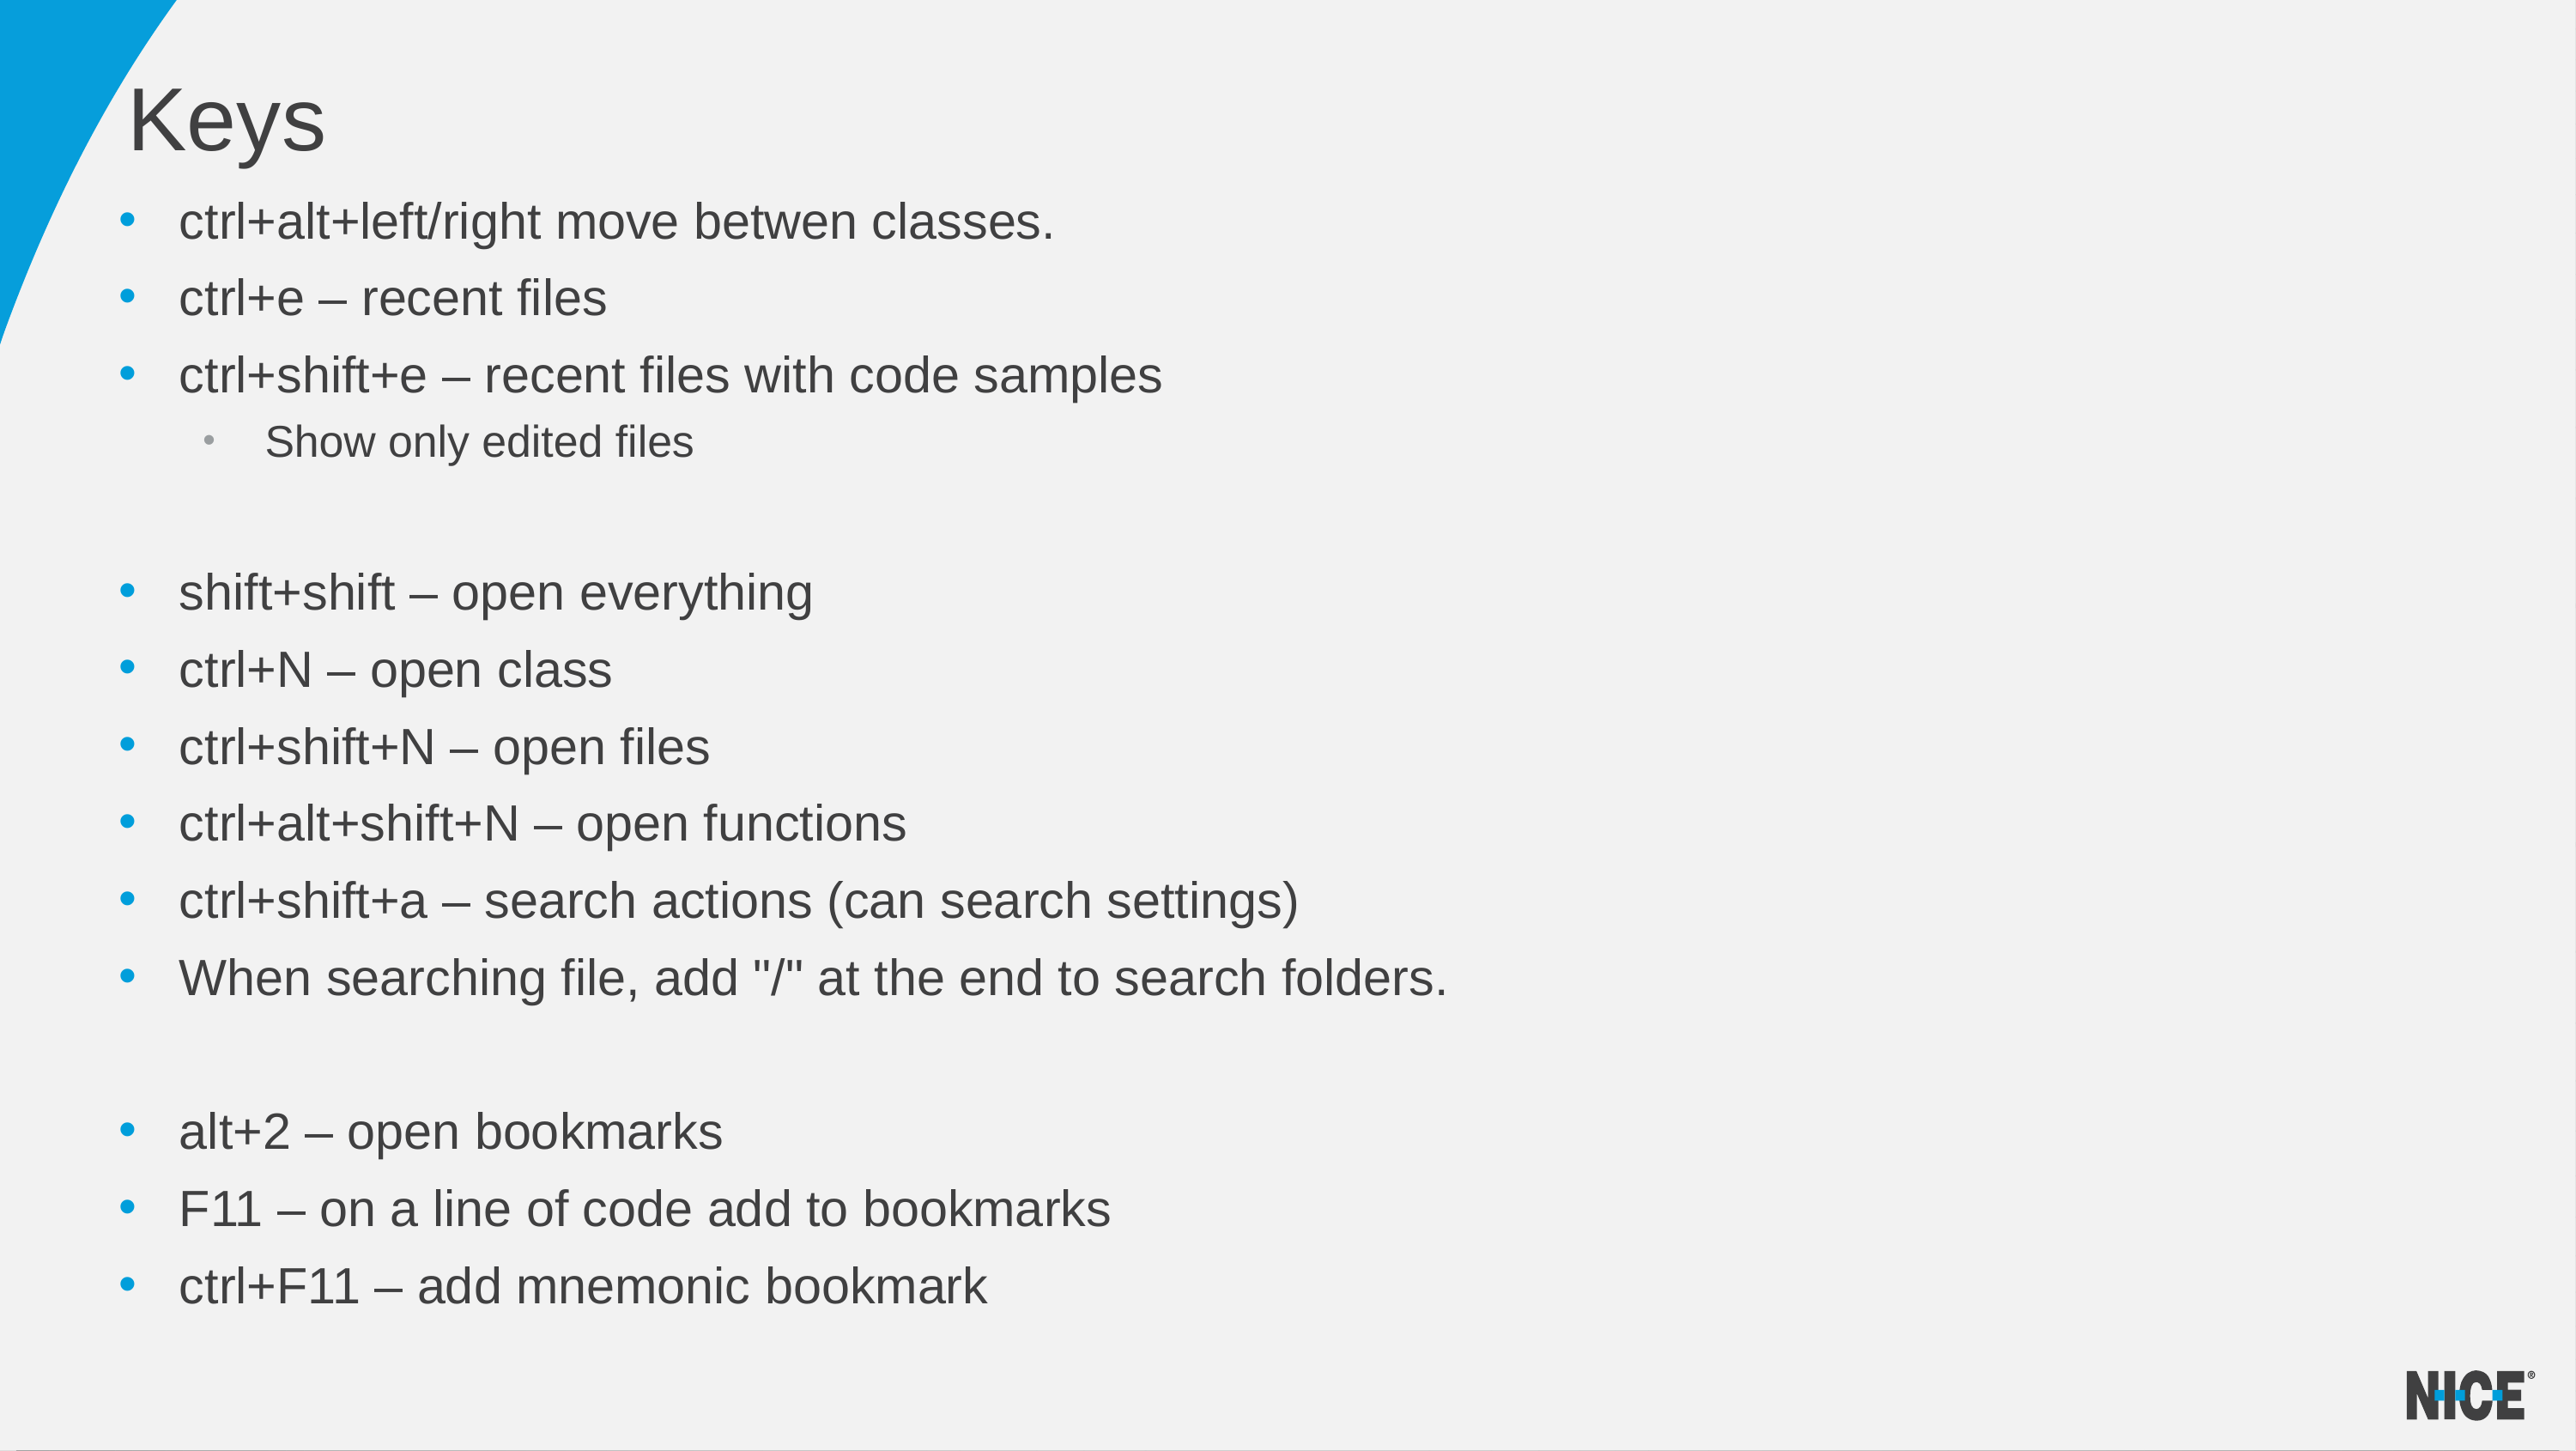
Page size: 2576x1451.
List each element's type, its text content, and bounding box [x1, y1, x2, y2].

title Keys [127, 53, 2512, 177]
list ctrl+alt+left/right move betwen classes. ctrl+e – recent files ctrl+shift+e – recent files with code samples Show only edited files shift+shift – open everything ctrl+N – open class ctrl+shift+N – open files ctrl+alt+shift+N – open functions ctrl+shift+a – search actions (can search settings) When searching file, add "/" at the end to search folders. alt+2 – open bookmarks F11 – on a line of code add to bookmarks ctrl+F11 – add mnemonic bookmark [95, 176, 2480, 1335]
